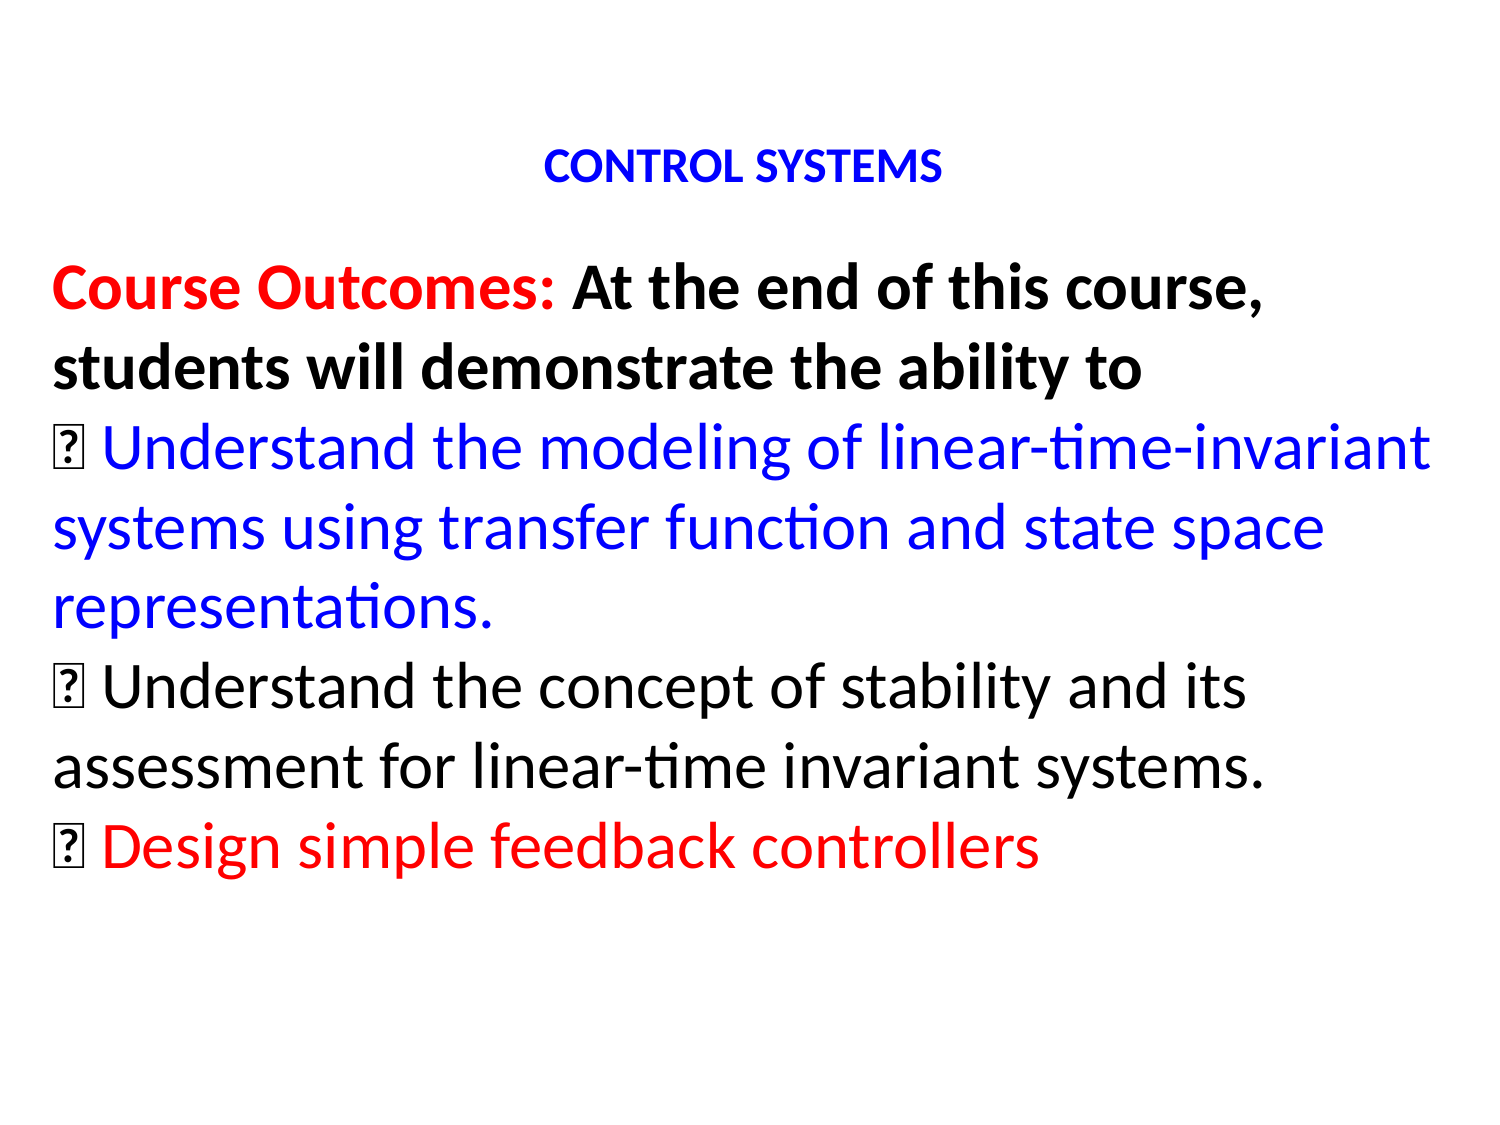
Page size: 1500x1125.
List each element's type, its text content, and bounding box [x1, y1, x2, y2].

text_box CONTROL SYSTEMS Course Outcomes: At the end of this course, students will demonstrate the ability to  Understand the modeling of linear-time-invariant systems using transfer function and state space representations.  Understand the concept of stability and its assessment for linear-time invariant systems.  Design simple feedback controllers [37, 125, 1450, 890]
